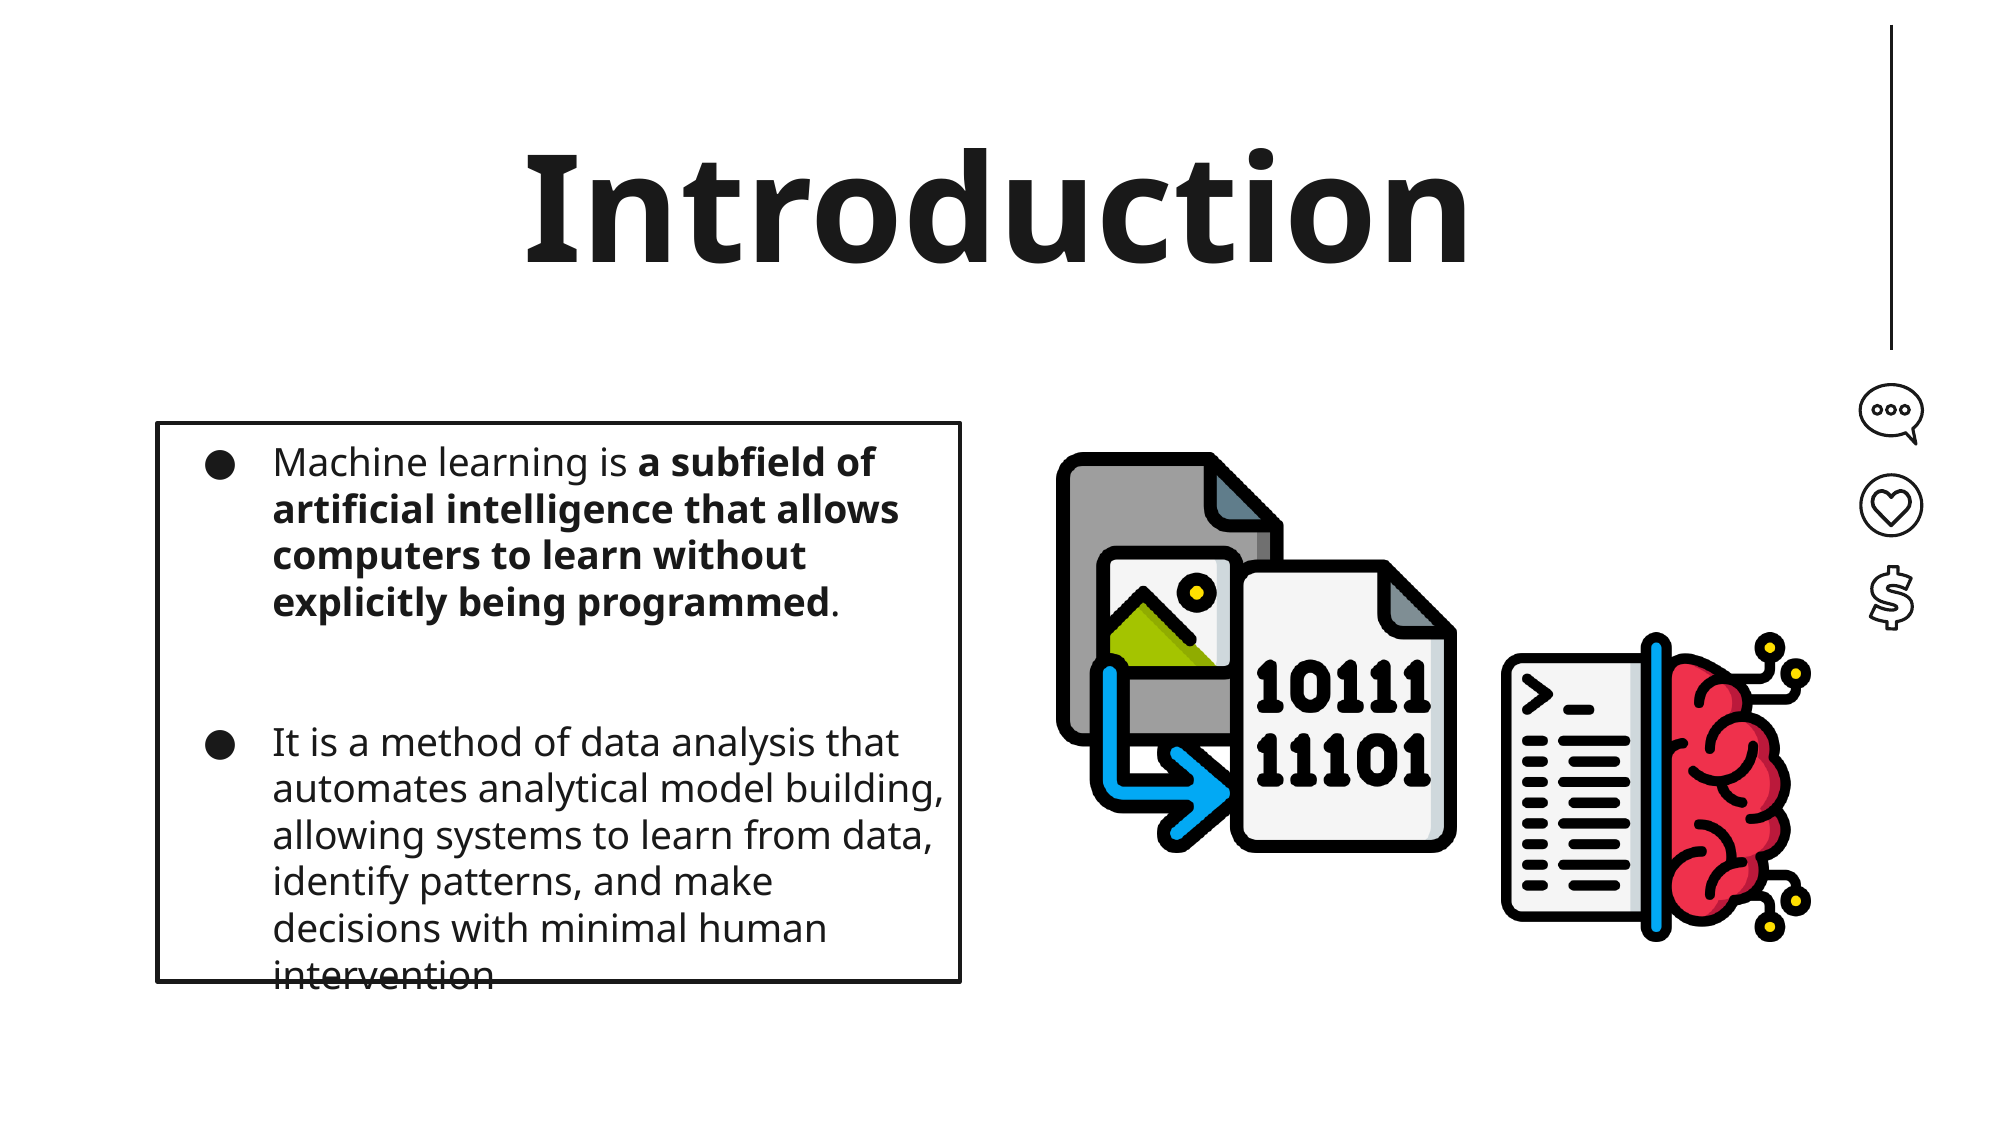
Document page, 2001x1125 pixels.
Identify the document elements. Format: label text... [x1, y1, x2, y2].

list Machine learning is a subfield of artificial intelligence that allows computers to learn without explicitly being programmed. It is a method of data analysis that automates analytical model building, allowing systems to learn from data, identify patterns, and make decisions with minimal human intervention [155, 421, 962, 984]
picture [1501, 631, 1812, 943]
picture [1056, 452, 1457, 853]
title Introduction [157, 97, 1843, 223]
